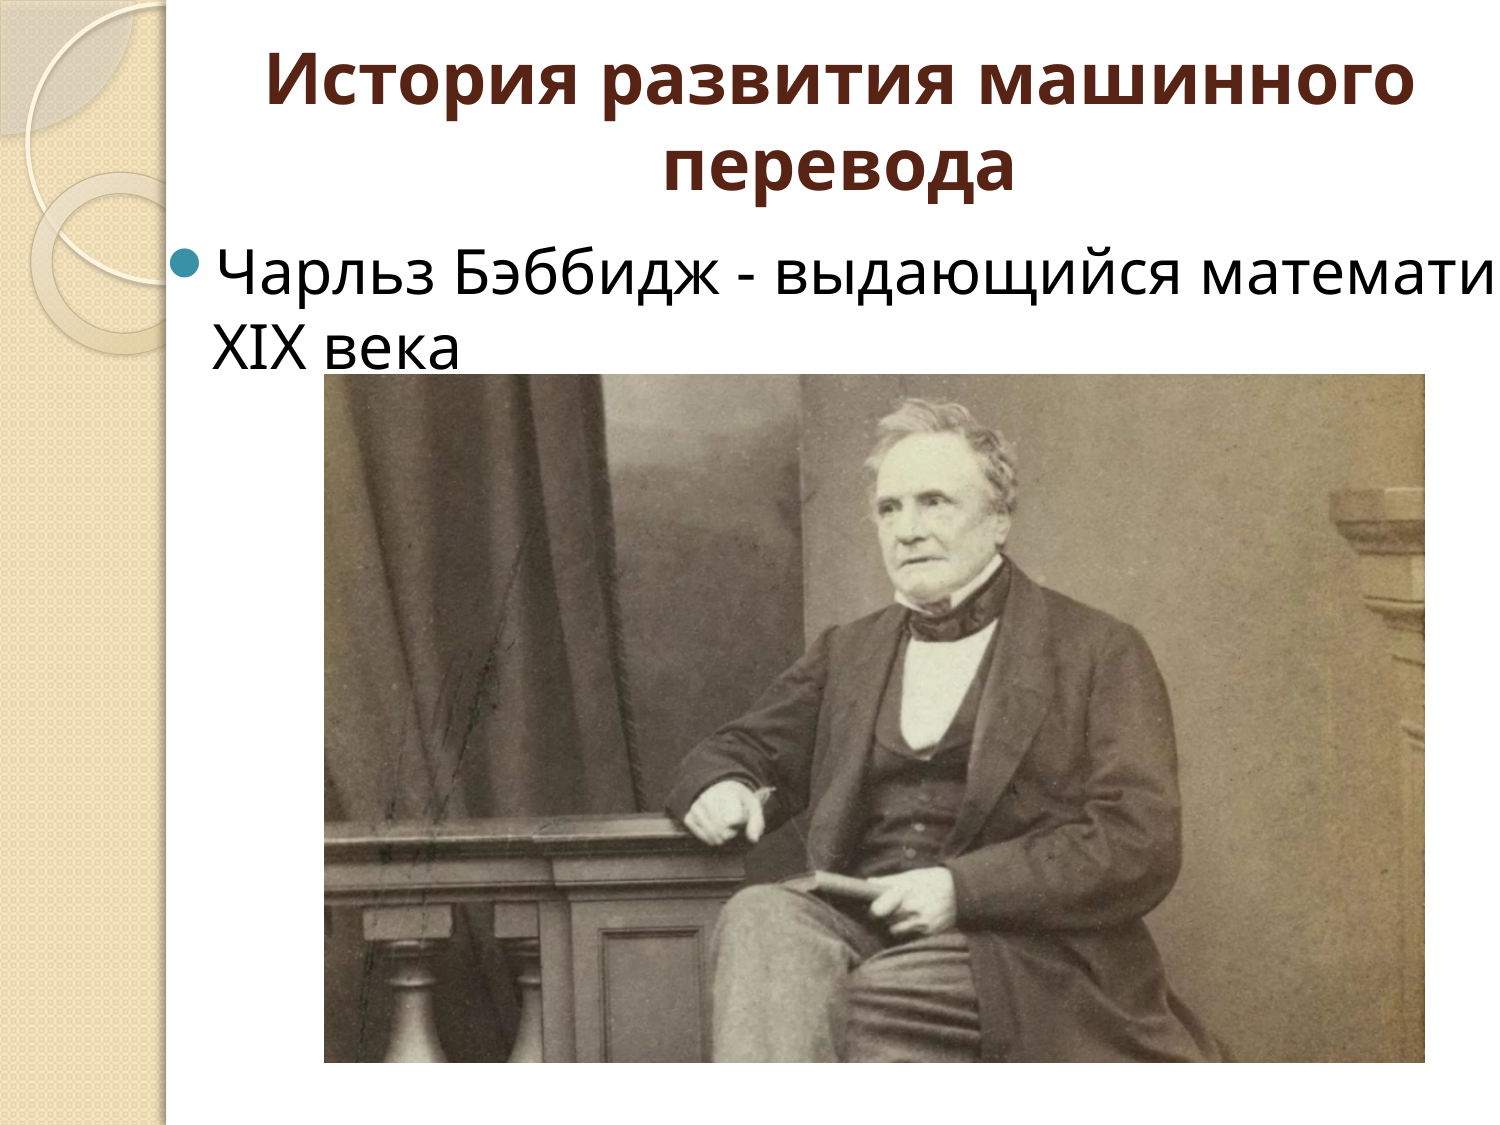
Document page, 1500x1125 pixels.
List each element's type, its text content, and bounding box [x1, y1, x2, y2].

list Чарльз Бэббидж - выдающийся математик XIX века [137, 224, 1500, 998]
title История развития машинного перевода [225, 24, 1455, 213]
picture [324, 374, 1426, 1063]
